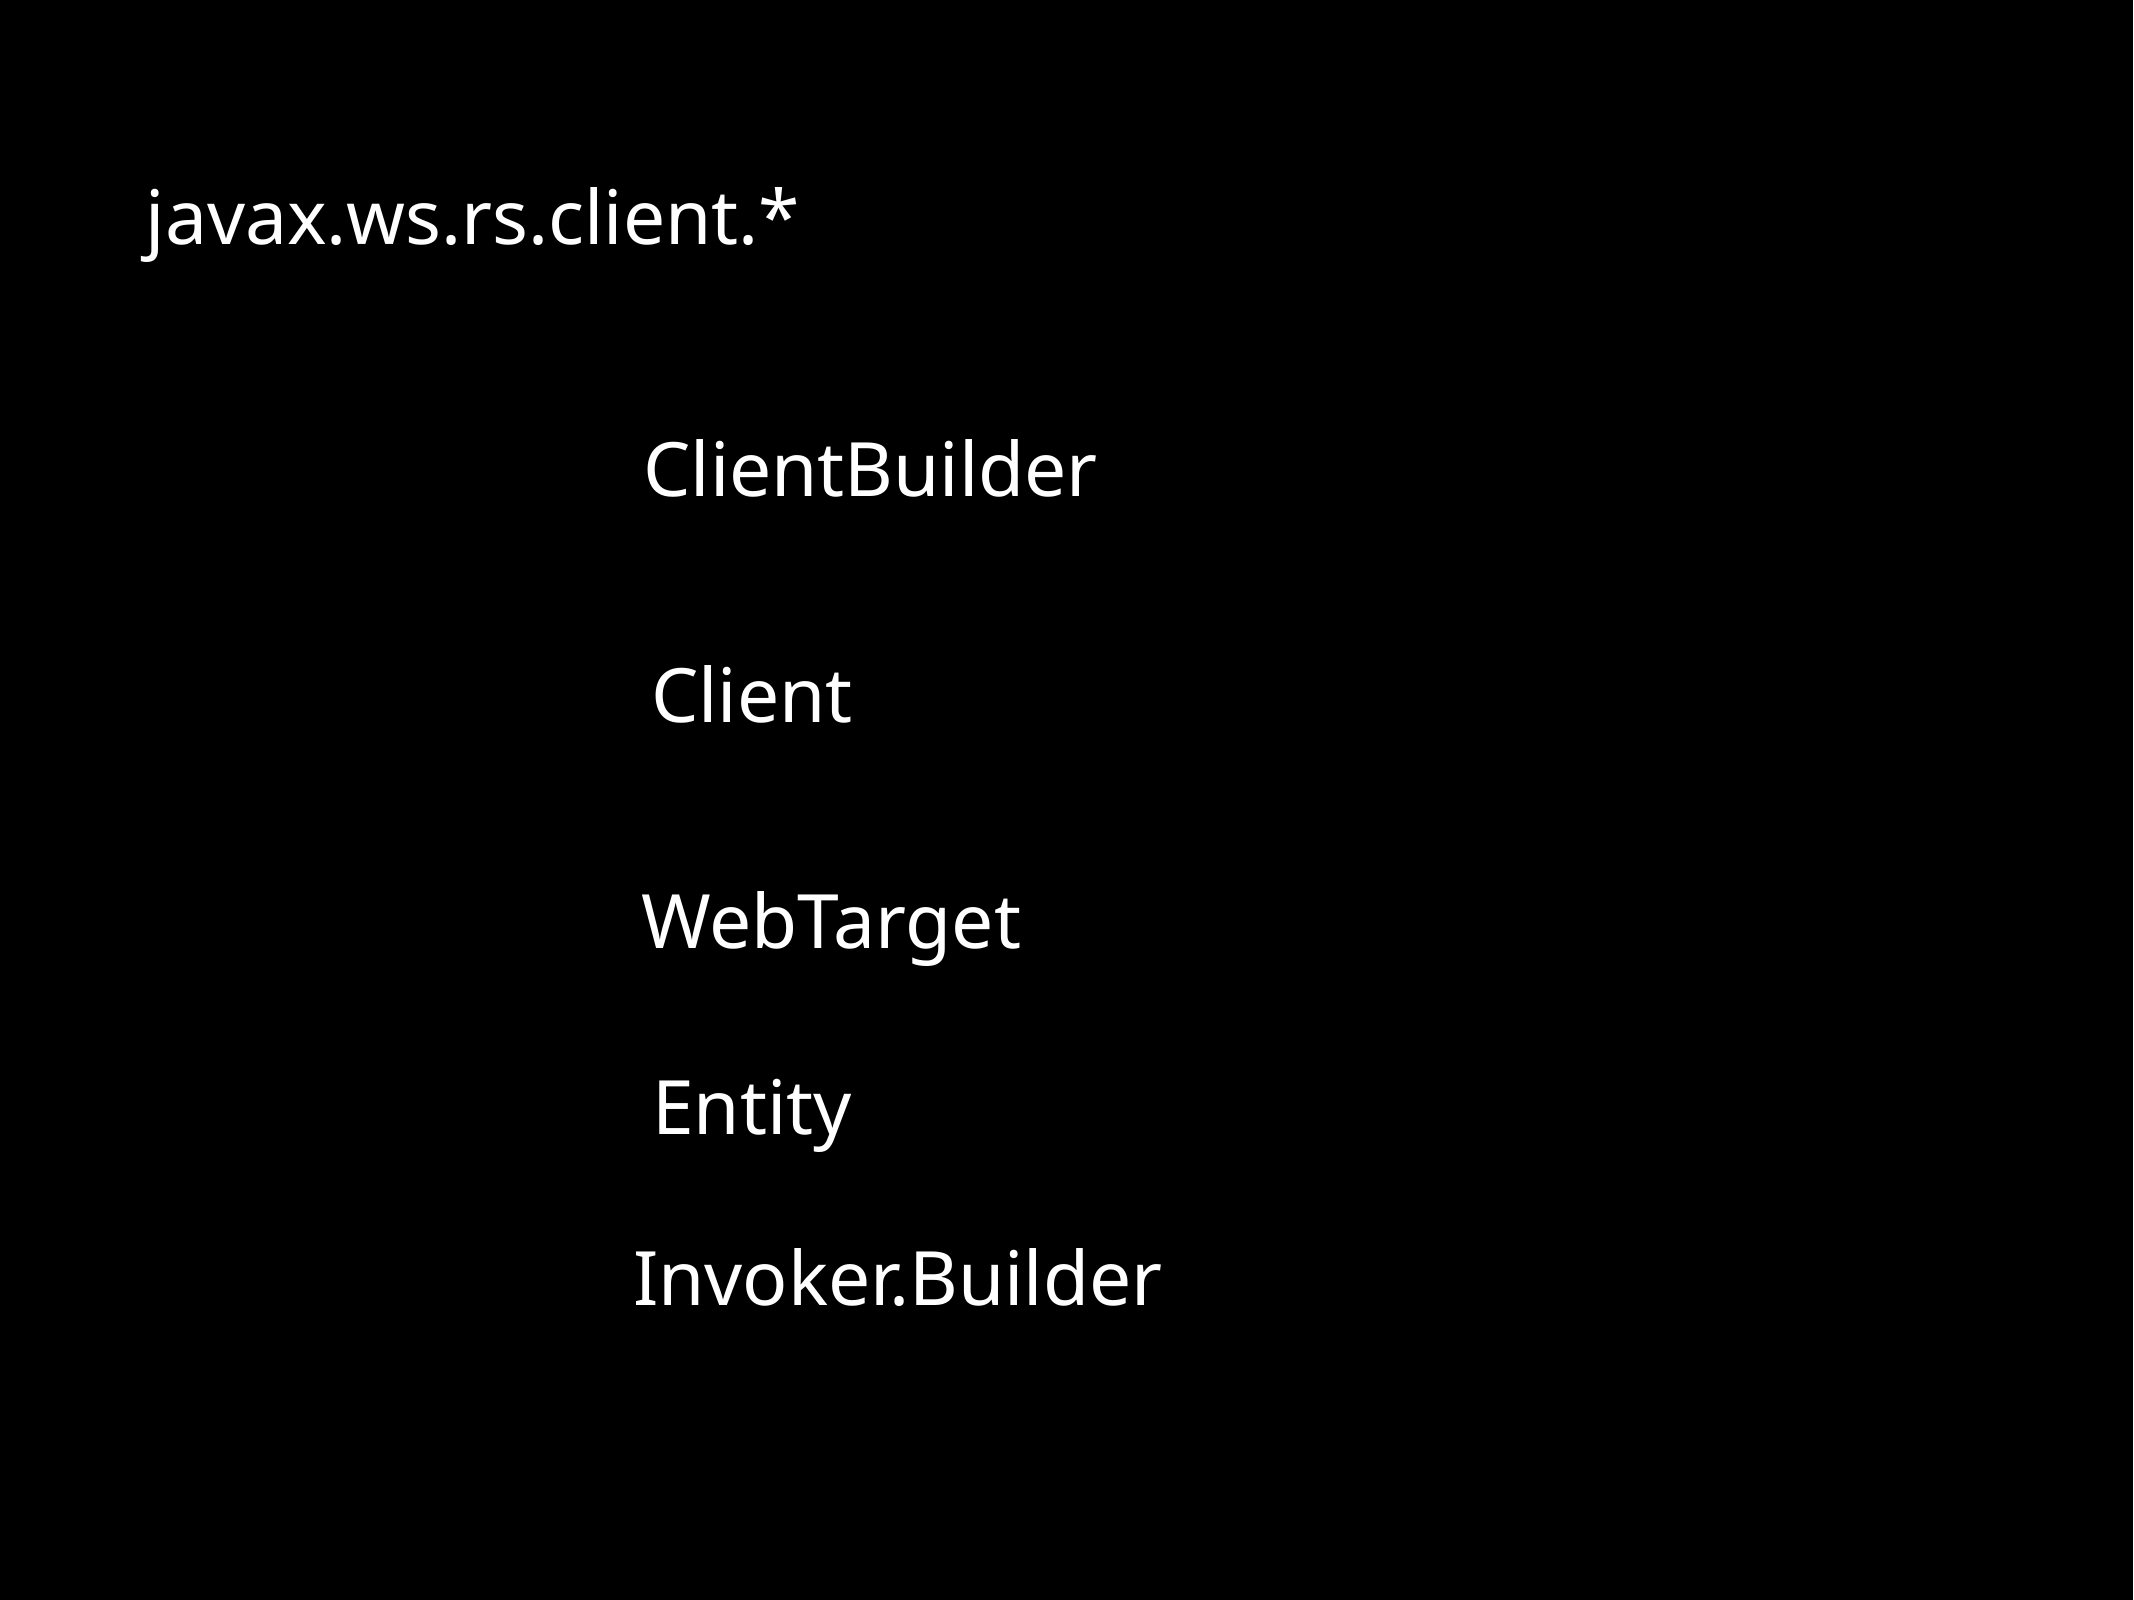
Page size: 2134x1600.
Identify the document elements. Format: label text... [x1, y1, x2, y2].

text_box Entity [643, 1050, 861, 1158]
text_box Client [642, 639, 862, 746]
text_box ClientBuilder [635, 413, 1107, 520]
text_box javax.ws.rs.client.* [137, 161, 809, 268]
text_box WebTarget [632, 865, 1030, 972]
text_box Invoker.Builder [624, 1221, 1171, 1329]
